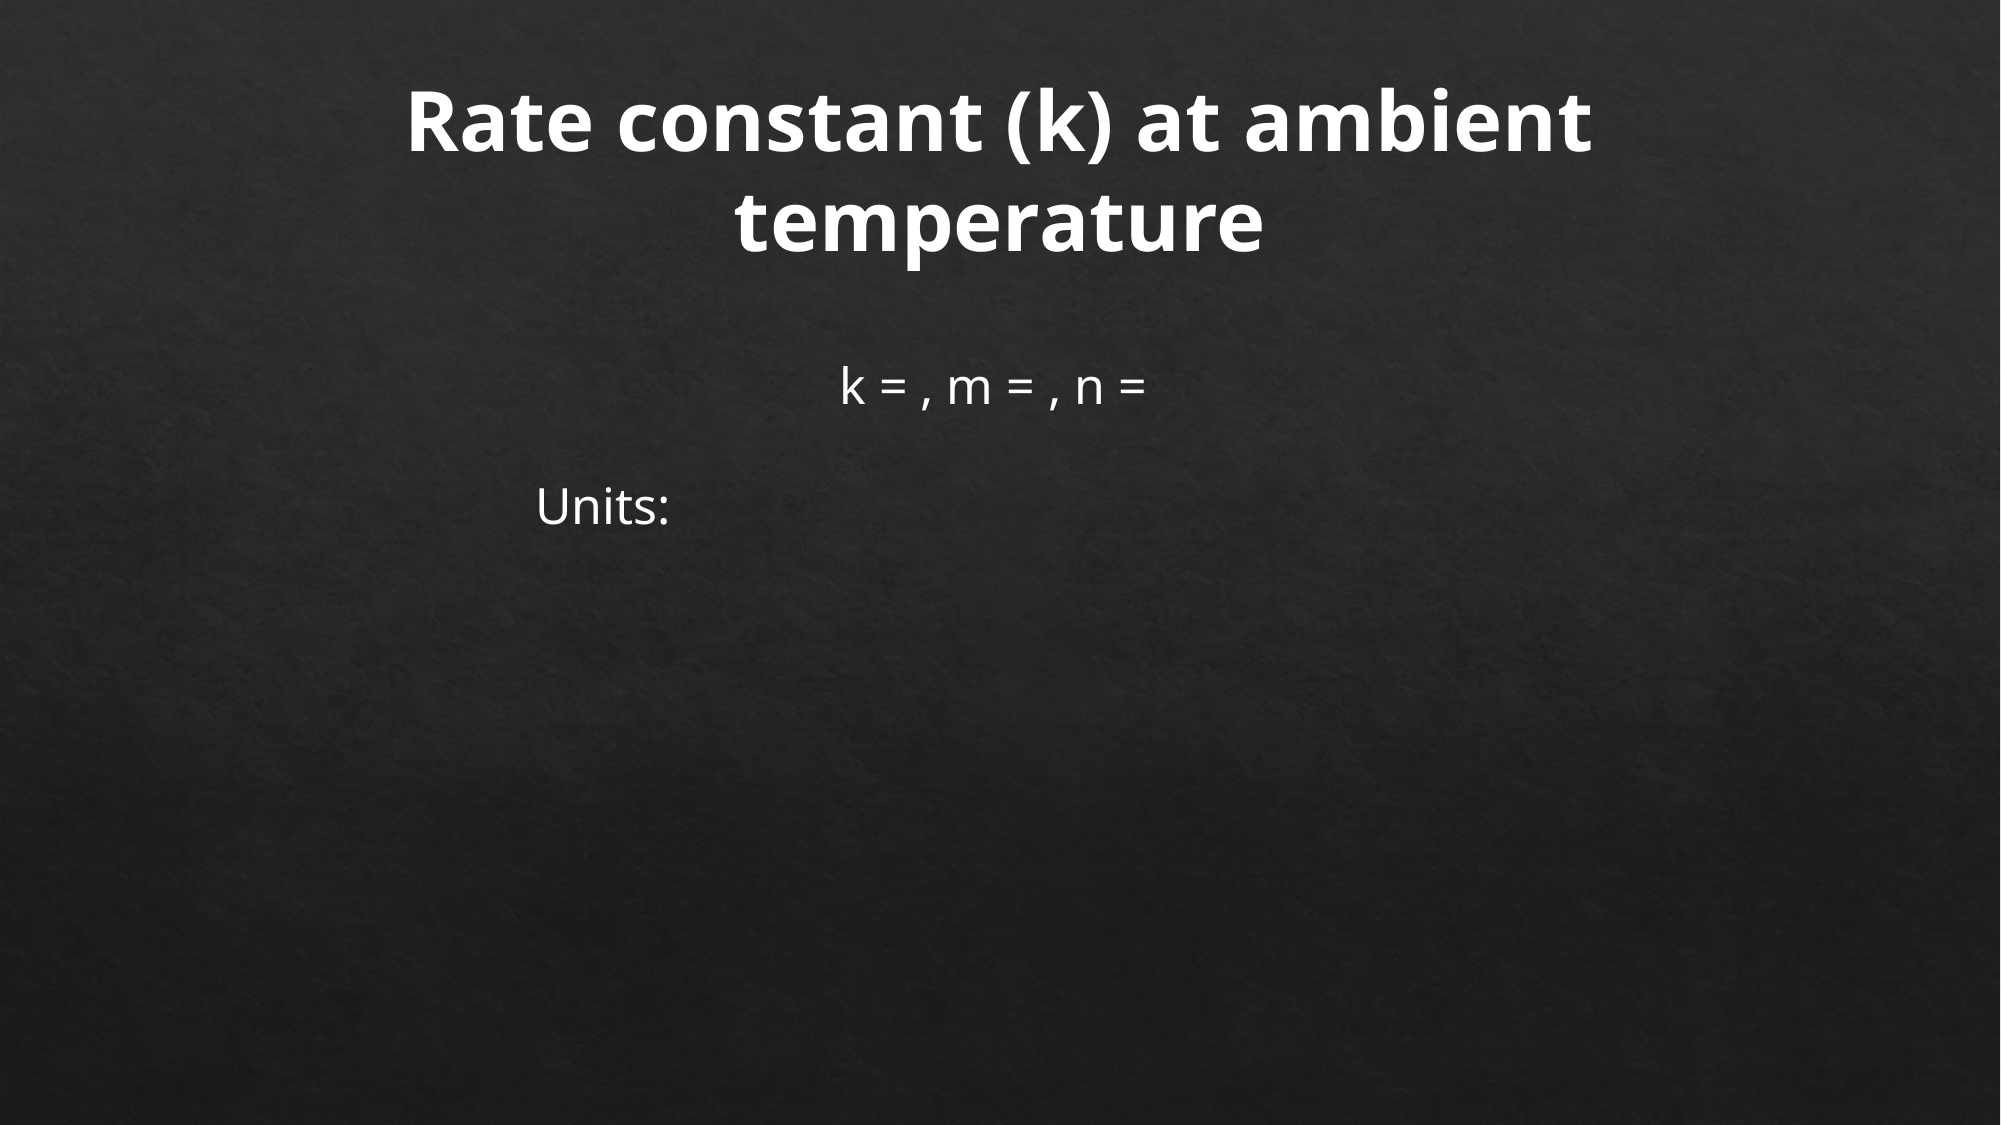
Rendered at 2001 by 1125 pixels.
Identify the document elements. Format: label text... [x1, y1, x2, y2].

text_box Rate constant (k) at ambient temperature [207, 60, 1793, 276]
